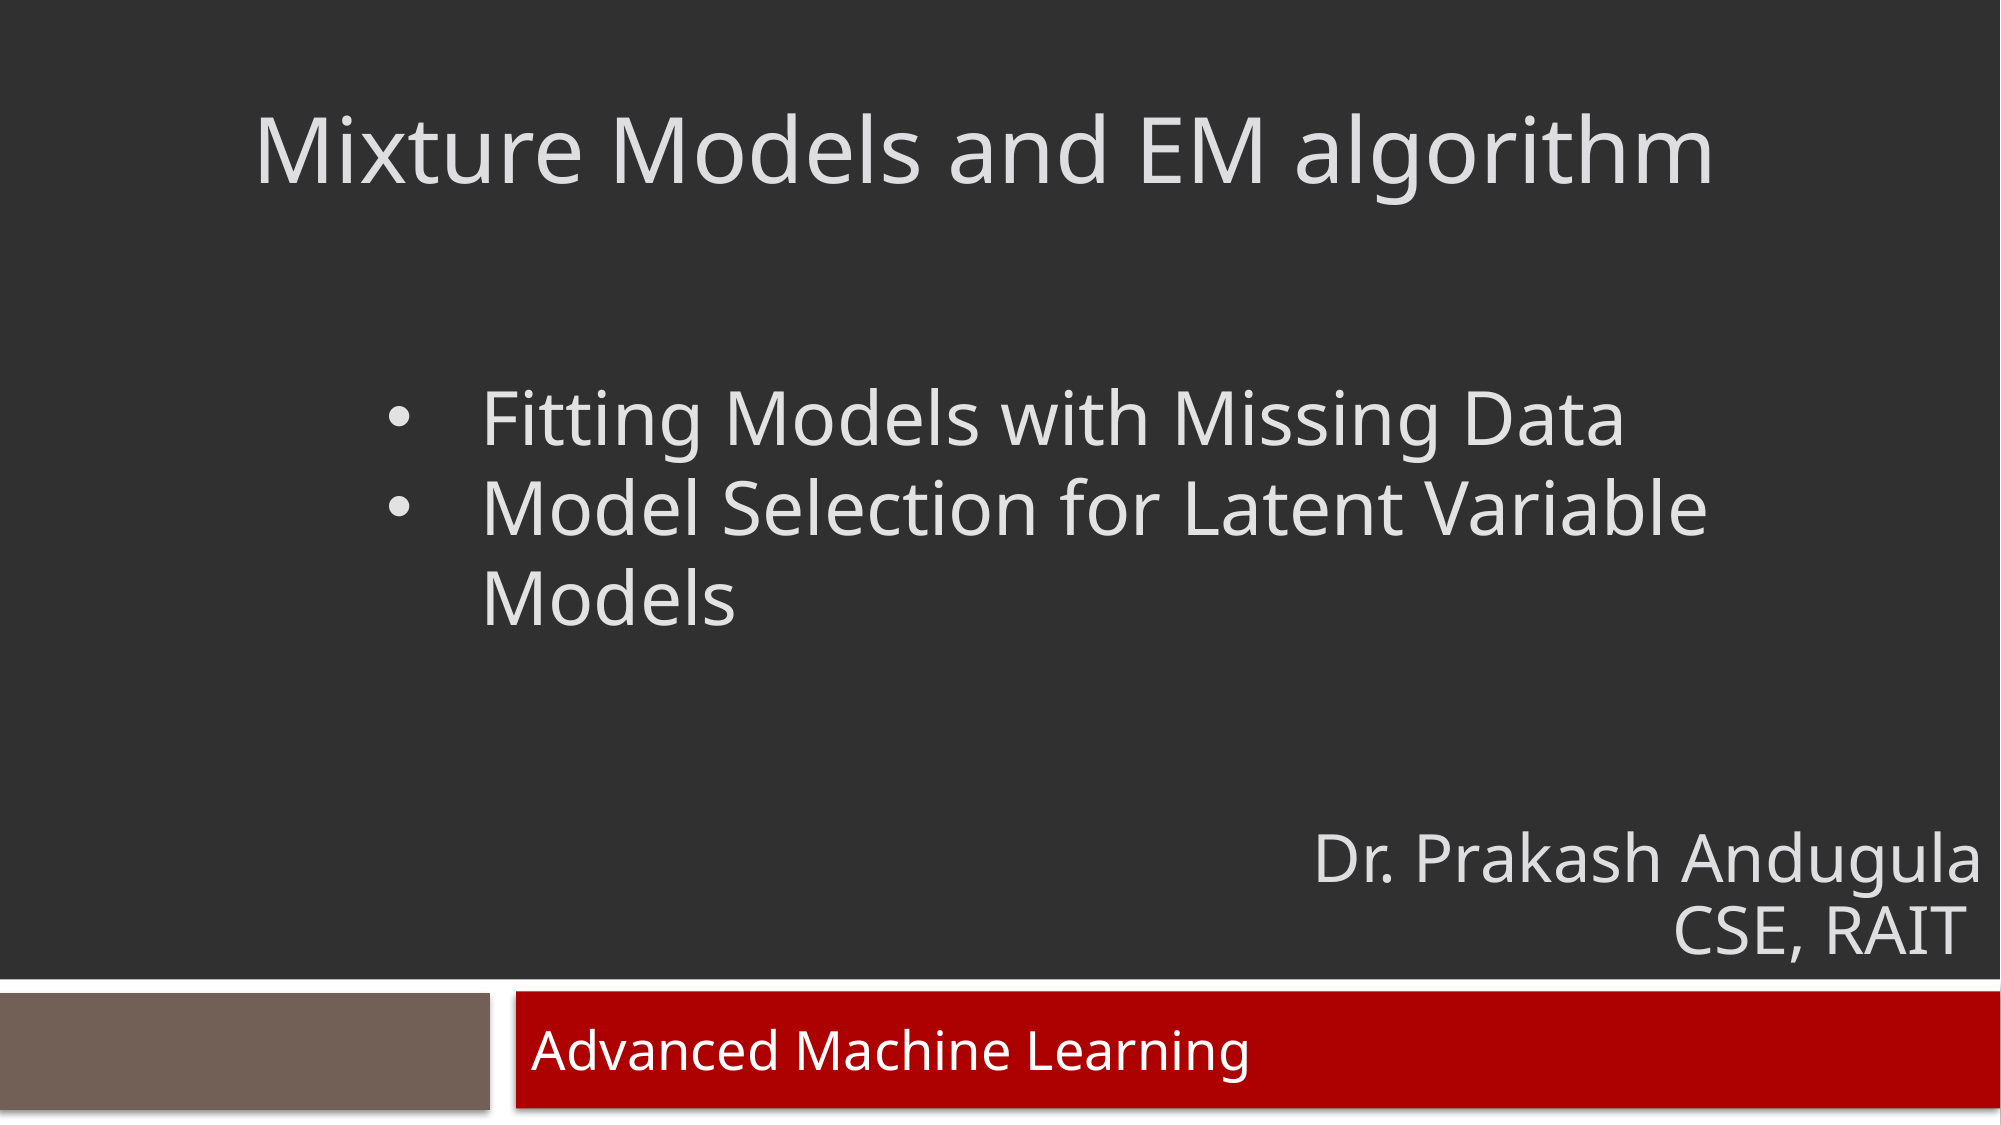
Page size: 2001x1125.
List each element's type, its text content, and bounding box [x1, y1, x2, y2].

subtitle Advanced Machine Learning [516, 992, 1984, 1105]
text_box Mixture Models and EM algorithm [0, 84, 1984, 248]
text_box Dr. Prakash Andugula CSE, RAIT [1258, 747, 2000, 977]
text_box Fitting Models with Missing Data Model Selection for Latent Variable Models [371, 363, 1895, 612]
